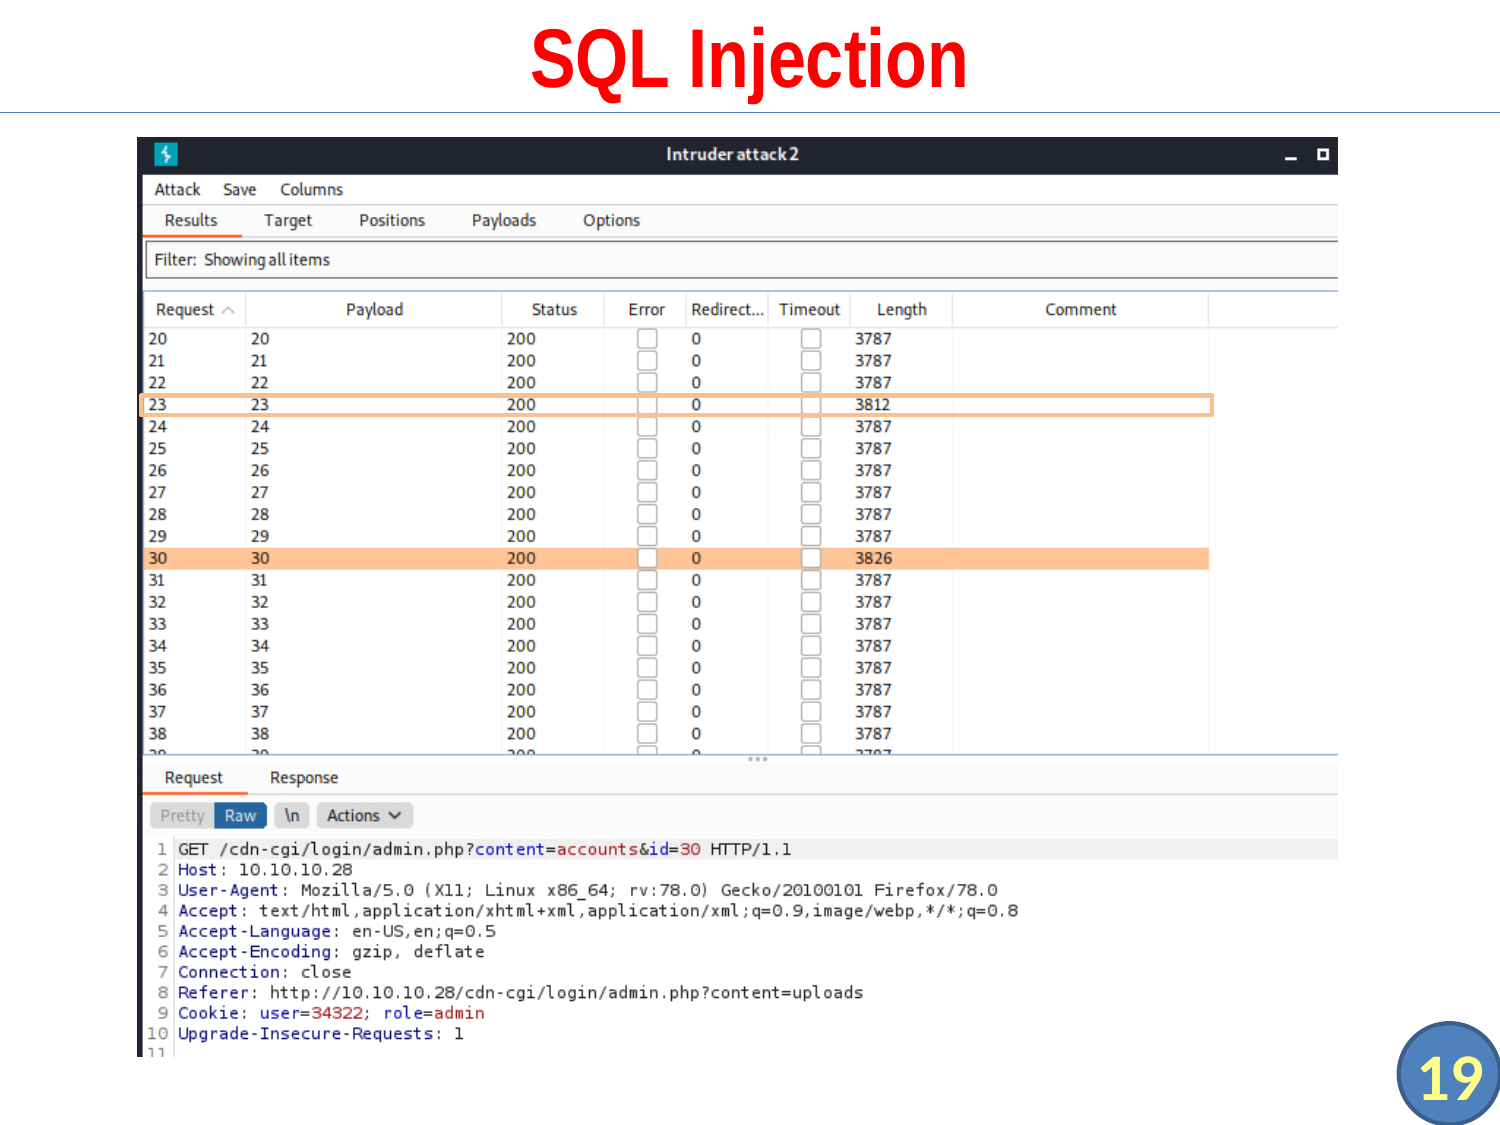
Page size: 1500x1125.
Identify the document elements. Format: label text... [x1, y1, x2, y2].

picture [137, 137, 1338, 1057]
title SQL Injection [0, 0, 1500, 113]
slide_number 19 [1399, 1023, 1500, 1125]
